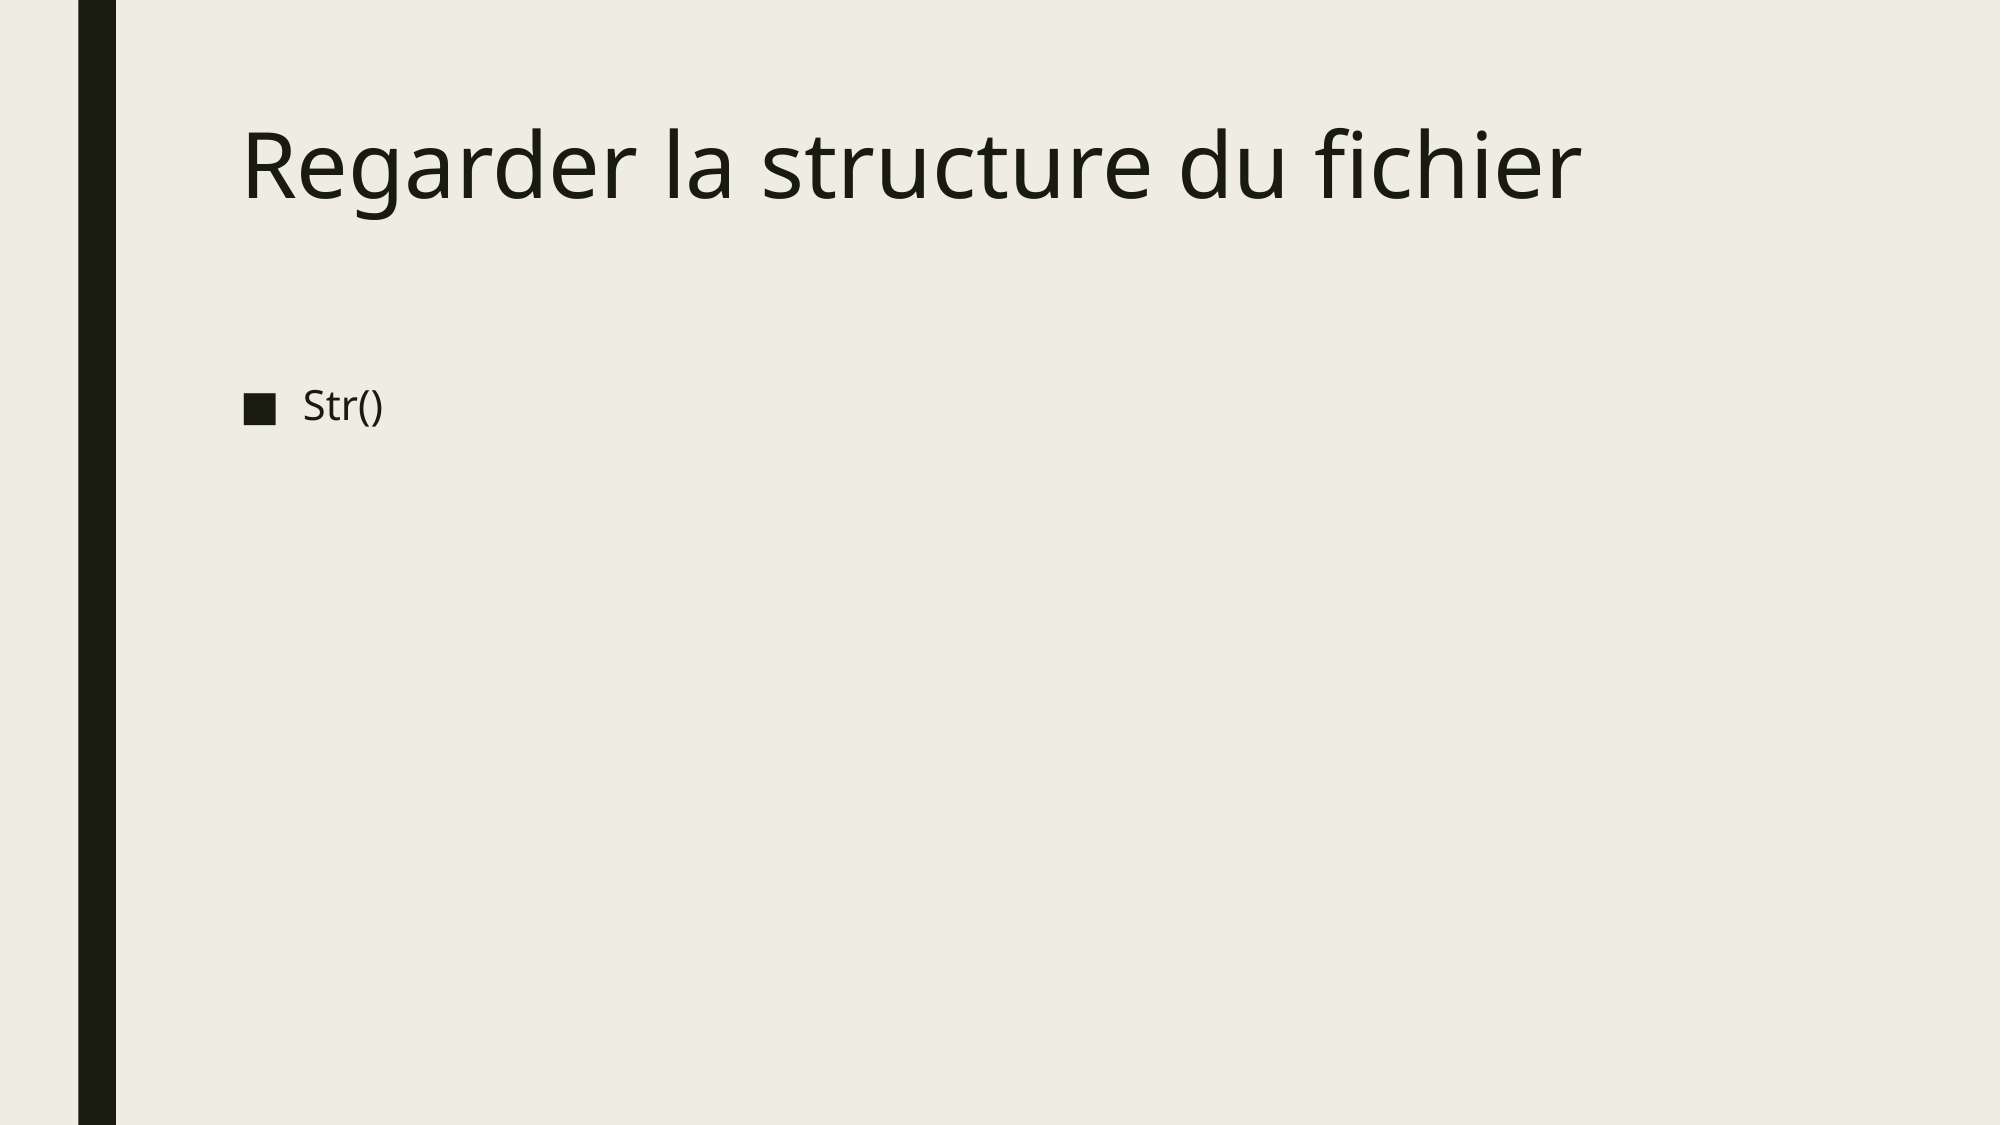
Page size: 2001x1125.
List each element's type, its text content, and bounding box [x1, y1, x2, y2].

list Str() [225, 375, 1800, 963]
title Regarder la structure du fichier [225, 112, 1800, 357]
